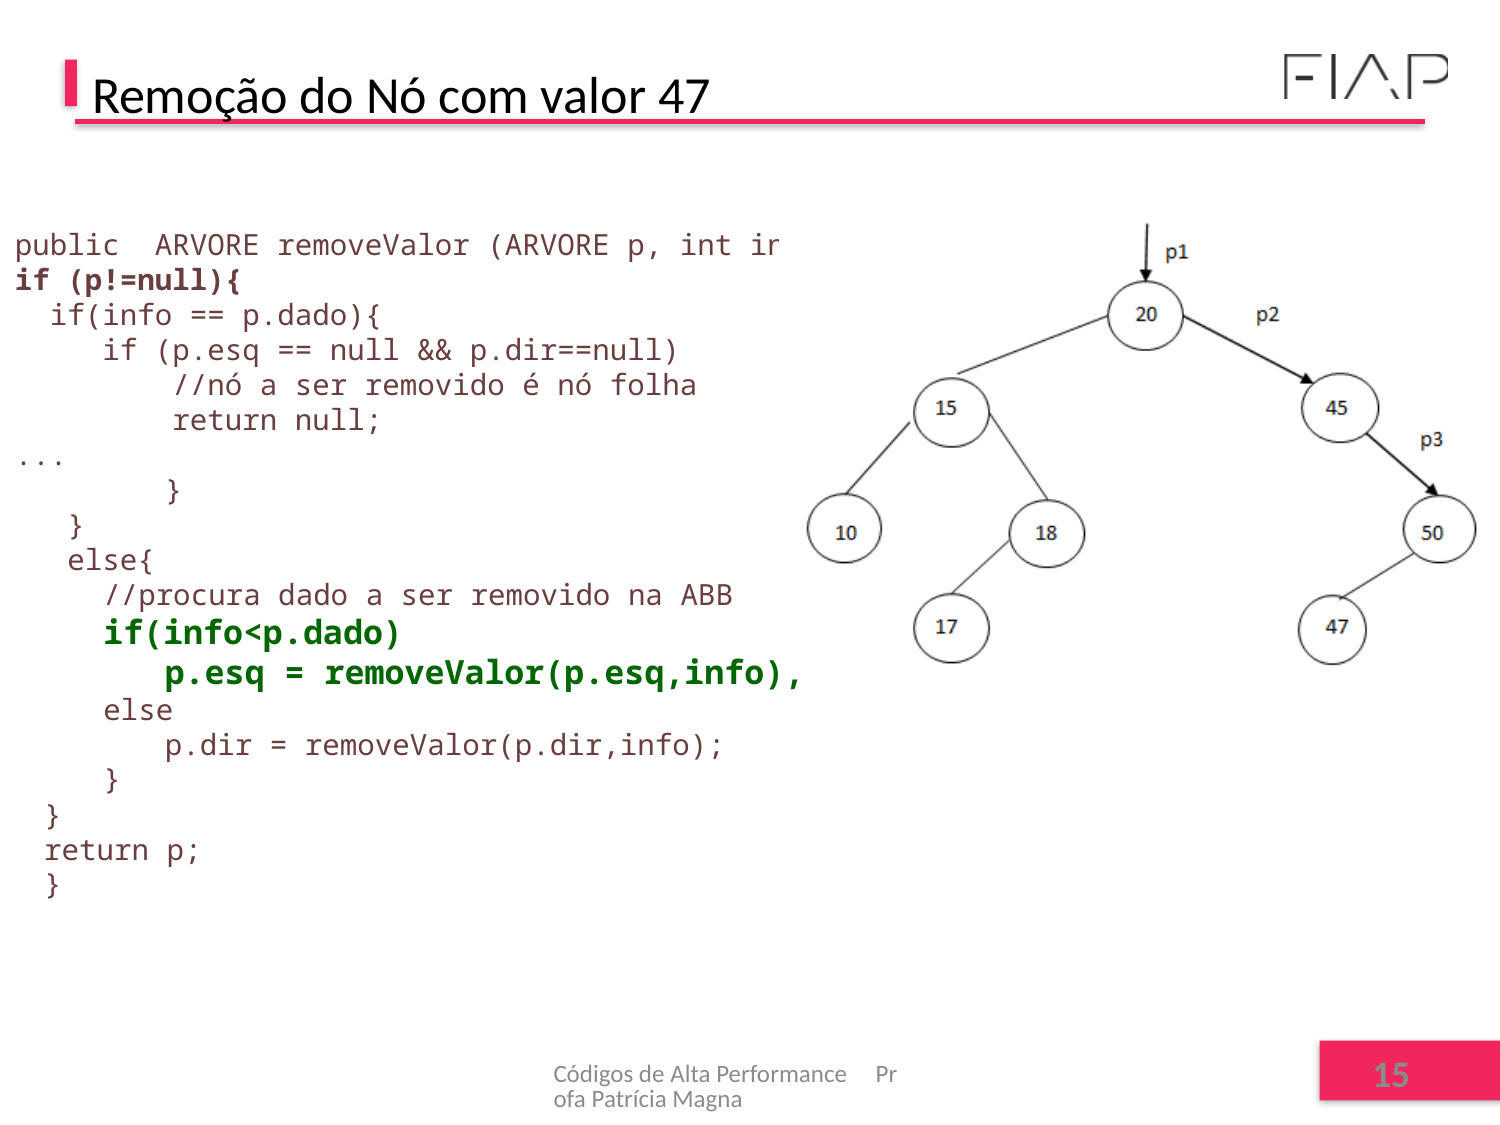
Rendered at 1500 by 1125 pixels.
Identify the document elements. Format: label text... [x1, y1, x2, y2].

title Remoção do Nó com valor 47 [77, 53, 1427, 131]
picture [779, 200, 1500, 674]
footer Códigos de Alta Performance Profa Patrícia Magna [538, 1042, 914, 1103]
slide_number 15 [1074, 1042, 1425, 1103]
text_box public ARVORE removeValor (ARVORE p, int info) { if (p!=null){ if(info == p.dado){ if (p.esq == null && p.dir==null) //nó a ser removido é nó folha return null; ... } } else{ //procura dado a ser removido na ABB if(info<p.dado) p.esq = removeValor(p.esq,info); else p.dir = removeValor(p.dir,info); } } return p; } [0, 219, 1388, 908]
